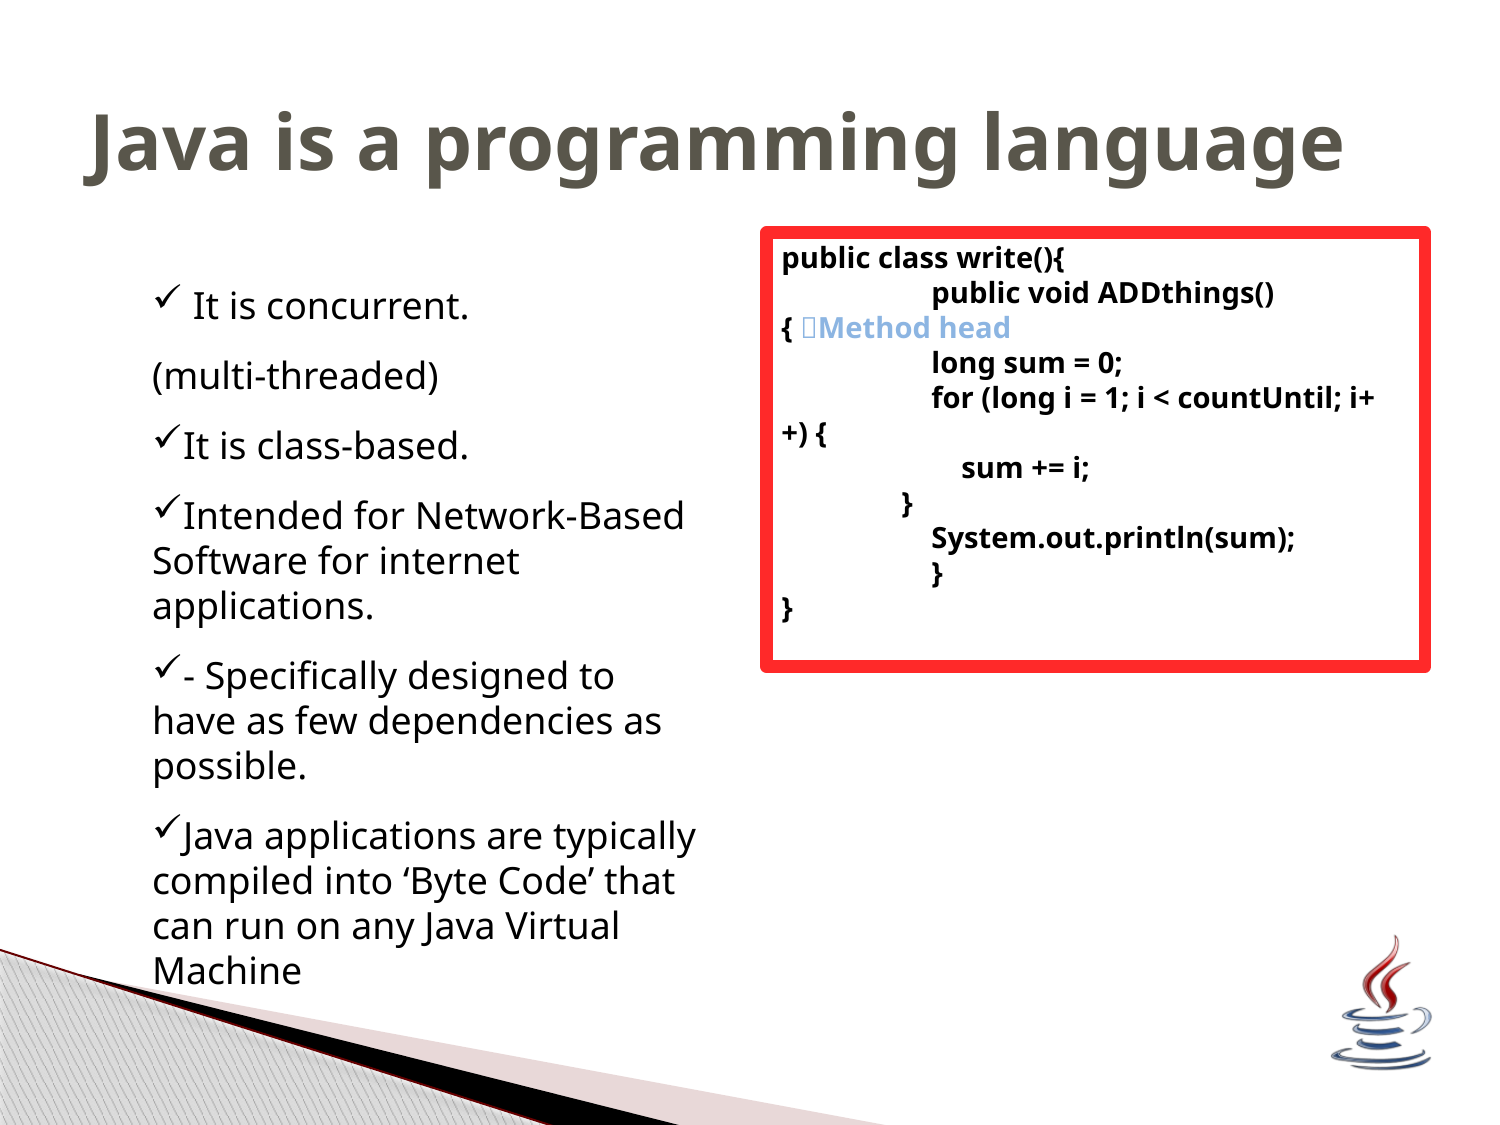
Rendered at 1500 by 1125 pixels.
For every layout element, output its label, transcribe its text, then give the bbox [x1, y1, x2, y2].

text_box It is concurrent. (multi-threaded) It is class-based. Intended for Network-Based Software for internet applications. - Specifically designed to have as few dependencies as possible. Java applications are typically compiled into ‘Byte Code’ that can run on any Java Virtual Machine [137, 274, 721, 1125]
picture [1310, 931, 1453, 1074]
title Java is a programming language [75, 45, 1425, 233]
text_box public class write(){ public void ADDthings() { Method head long sum = 0; for (long i = 1; i < countUntil; i++) { sum += i; } System.out.println(sum); } } [762, 228, 1429, 671]
